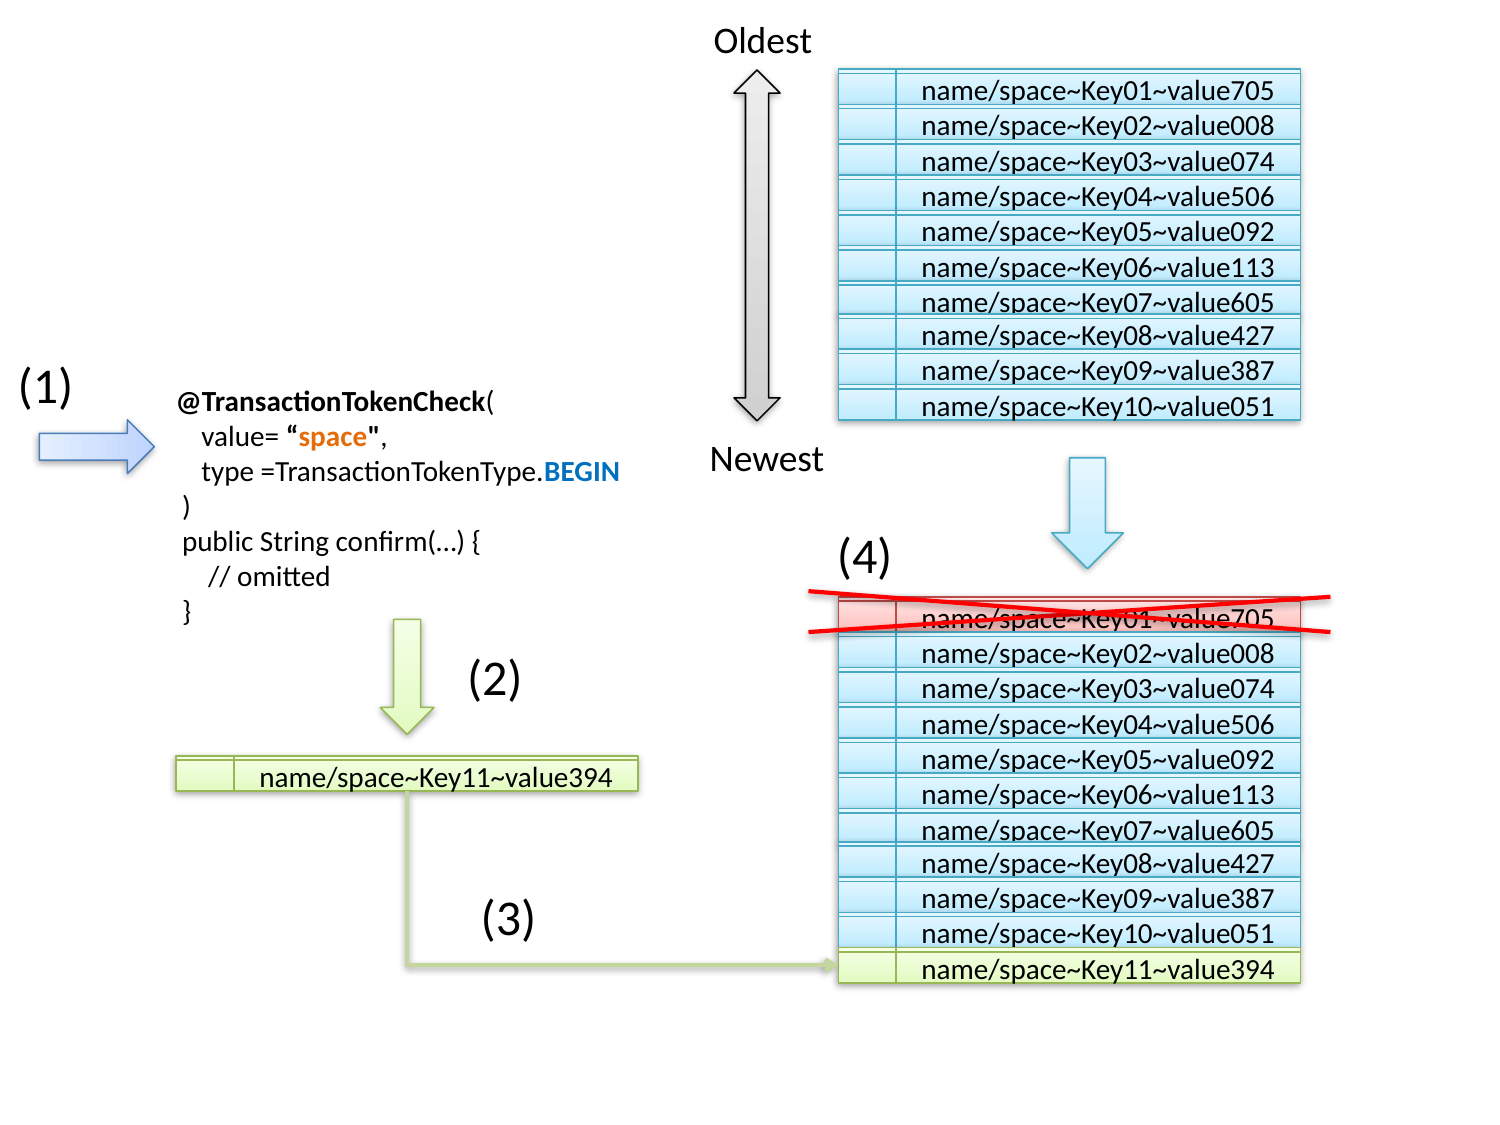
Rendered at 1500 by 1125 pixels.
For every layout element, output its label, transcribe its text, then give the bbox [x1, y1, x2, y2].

text_box name/space~Key03~value074 [838, 667, 1301, 701]
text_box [535, 662, 710, 1094]
text_box name/space~Key10~value051 [838, 384, 1301, 421]
text_box Newest [694, 426, 858, 486]
text_box name/space~Key03~value074 [838, 139, 1301, 173]
text_box Oldest [698, 8, 862, 68]
text_box name/space~Key01~value705 [838, 68, 1301, 103]
text_box [733, 69, 781, 422]
text_box (2) [452, 637, 554, 713]
text_box (1) [3, 346, 105, 422]
text_box name/space~Key09~value387 [838, 876, 1301, 911]
text_box name/space~Key06~value113 [838, 772, 1301, 807]
text_box name/space~Key10~value051 [838, 912, 1301, 946]
text_box name/space~Key02~value008 [838, 104, 1301, 138]
text_box name/space~Key07~value605 [838, 280, 1301, 312]
text_box name/space~Key05~value092 [838, 210, 1301, 244]
text_box name/space~Key11~value394 [838, 947, 1301, 984]
text_box (3) [465, 878, 530, 953]
text_box name/space~Key06~value113 [838, 245, 1301, 279]
text_box name/space~Key07~value605 [838, 808, 1301, 840]
text_box name/space~Key04~value506 [838, 702, 1301, 737]
text_box @TransactionTokenCheck( value= “space", type =TransactionTokenType.BEGIN ) public String confirm(…) { // omitted } [154, 375, 725, 635]
text_box name/space~Key11~value394 [175, 755, 530, 792]
text_box name/space~Key04~value506 [838, 174, 1301, 209]
text_box [38, 419, 154, 475]
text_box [808, 590, 1331, 633]
text_box (4) [822, 516, 924, 589]
text_box name/space~Key05~value092 [838, 737, 1301, 772]
text_box name/space~Key08~value427 [838, 841, 1301, 875]
text_box [379, 618, 435, 735]
text_box name/space~Key08~value427 [838, 313, 1301, 348]
text_box [1051, 456, 1124, 570]
text_box name/space~Key09~value387 [838, 348, 1301, 383]
text_box name/space~Key02~value008 [838, 641, 1301, 666]
